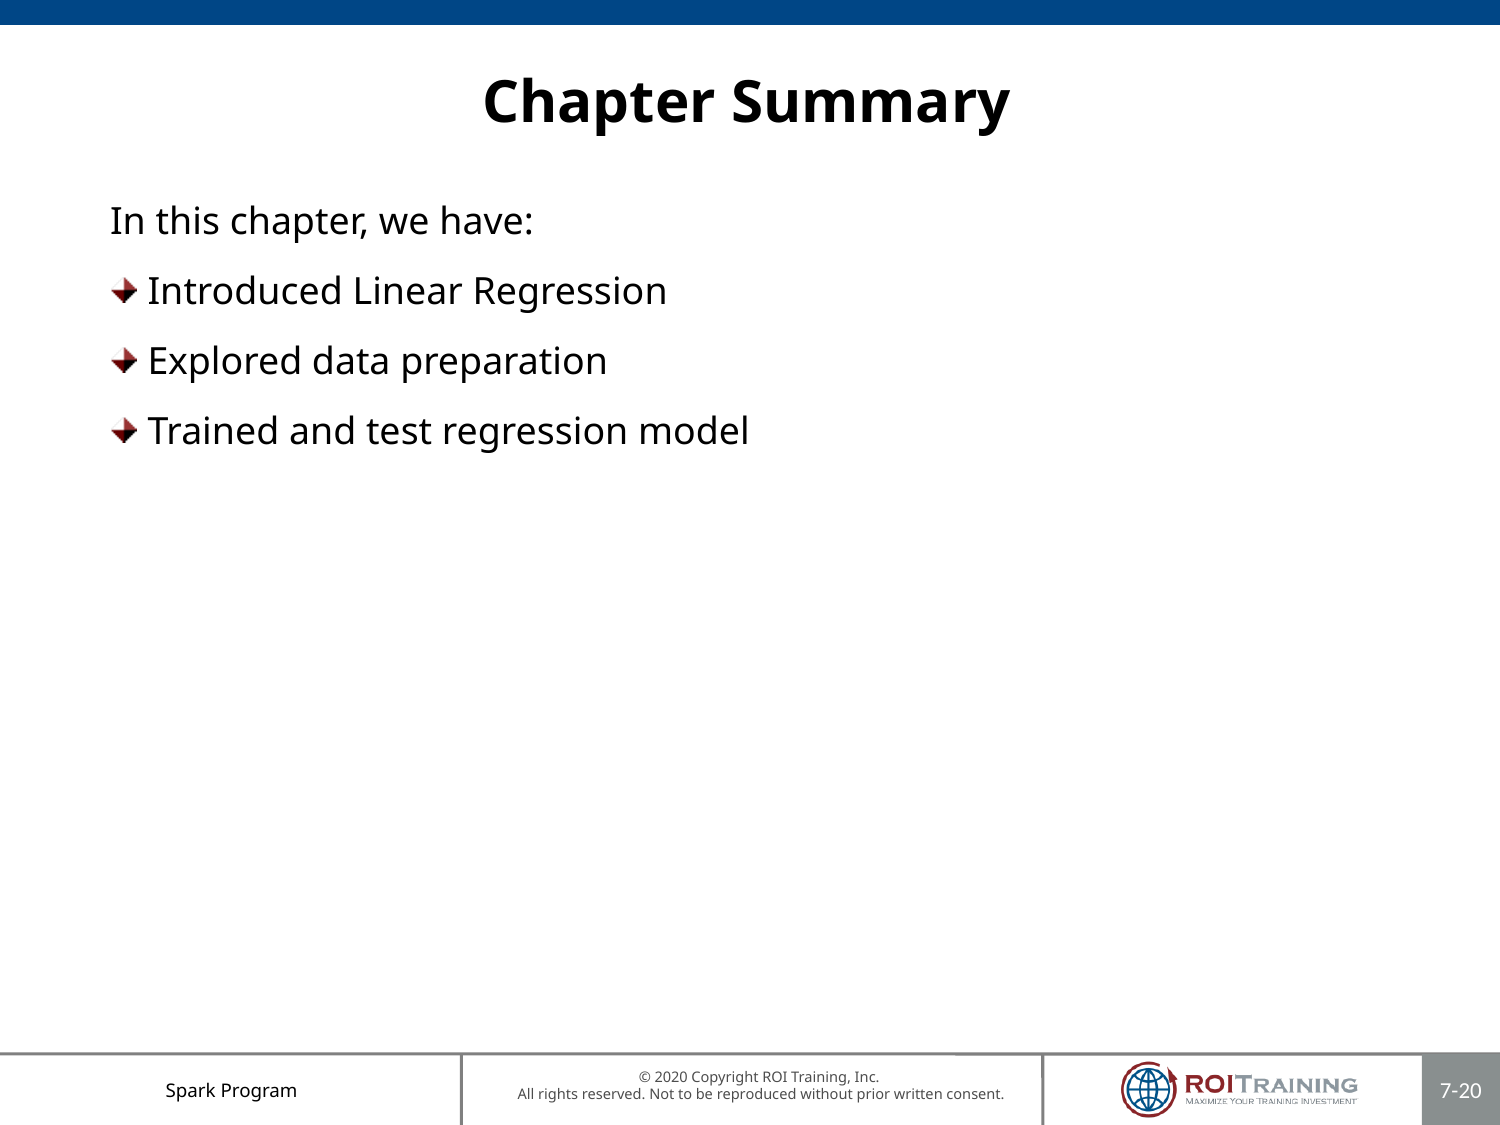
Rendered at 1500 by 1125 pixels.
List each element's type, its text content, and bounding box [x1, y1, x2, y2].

picture [110, 416, 137, 443]
title Chapter Summary [172, 47, 1322, 151]
list In this chapter, we have: Introduced Linear Regression Explored data preparation Trained and test regression model [95, 189, 1411, 1022]
picture [1113, 1060, 1362, 1118]
picture [110, 276, 137, 303]
picture [110, 346, 137, 373]
